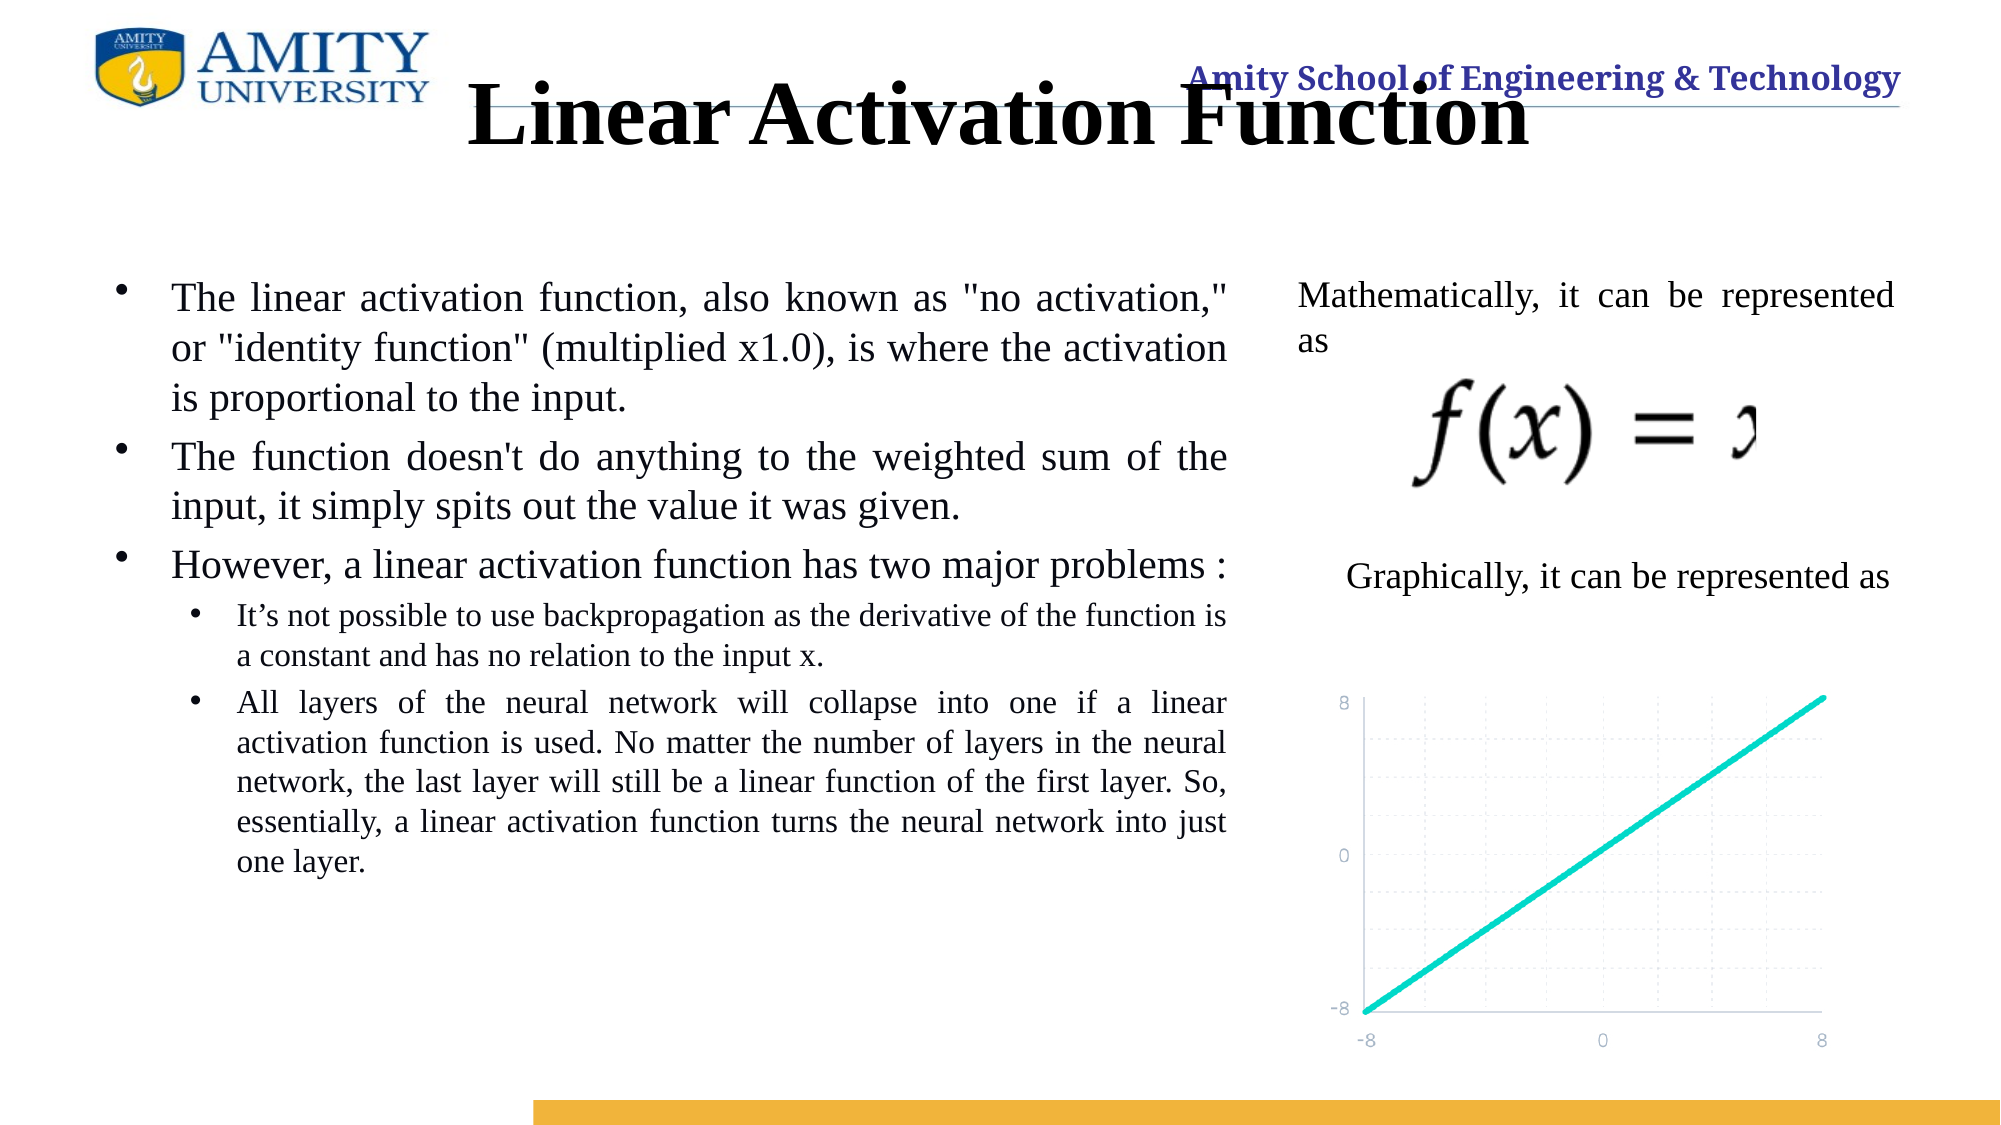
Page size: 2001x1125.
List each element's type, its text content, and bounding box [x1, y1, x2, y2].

text_box Mathematically, it can be represented as [1283, 262, 1911, 368]
text_box Graphically, it can be represented as [1331, 544, 1959, 604]
picture [0, 0, 1999, 137]
picture [1330, 674, 1834, 1051]
title Linear Activation Function [99, 45, 1900, 233]
picture [1407, 368, 1757, 521]
list The linear activation function, also known as "no activation," or "identity function" (multiplied x1.0), is where the activation is proportional to the input. The function doesn't do anything to the weighted sum of the input, it simply spits out the value it was given. However, a linear activation function has two major problems : It’s not possible to use backpropagation as the derivative of the function is a constant and has no relation to the input x. All layers of the neural network will collapse into one if a linear activation function is used. No matter the number of layers in the neural network, the last layer will still be a linear function of the first layer. So, essentially, a linear activation function turns the neural network into just one layer. [99, 262, 1244, 1005]
